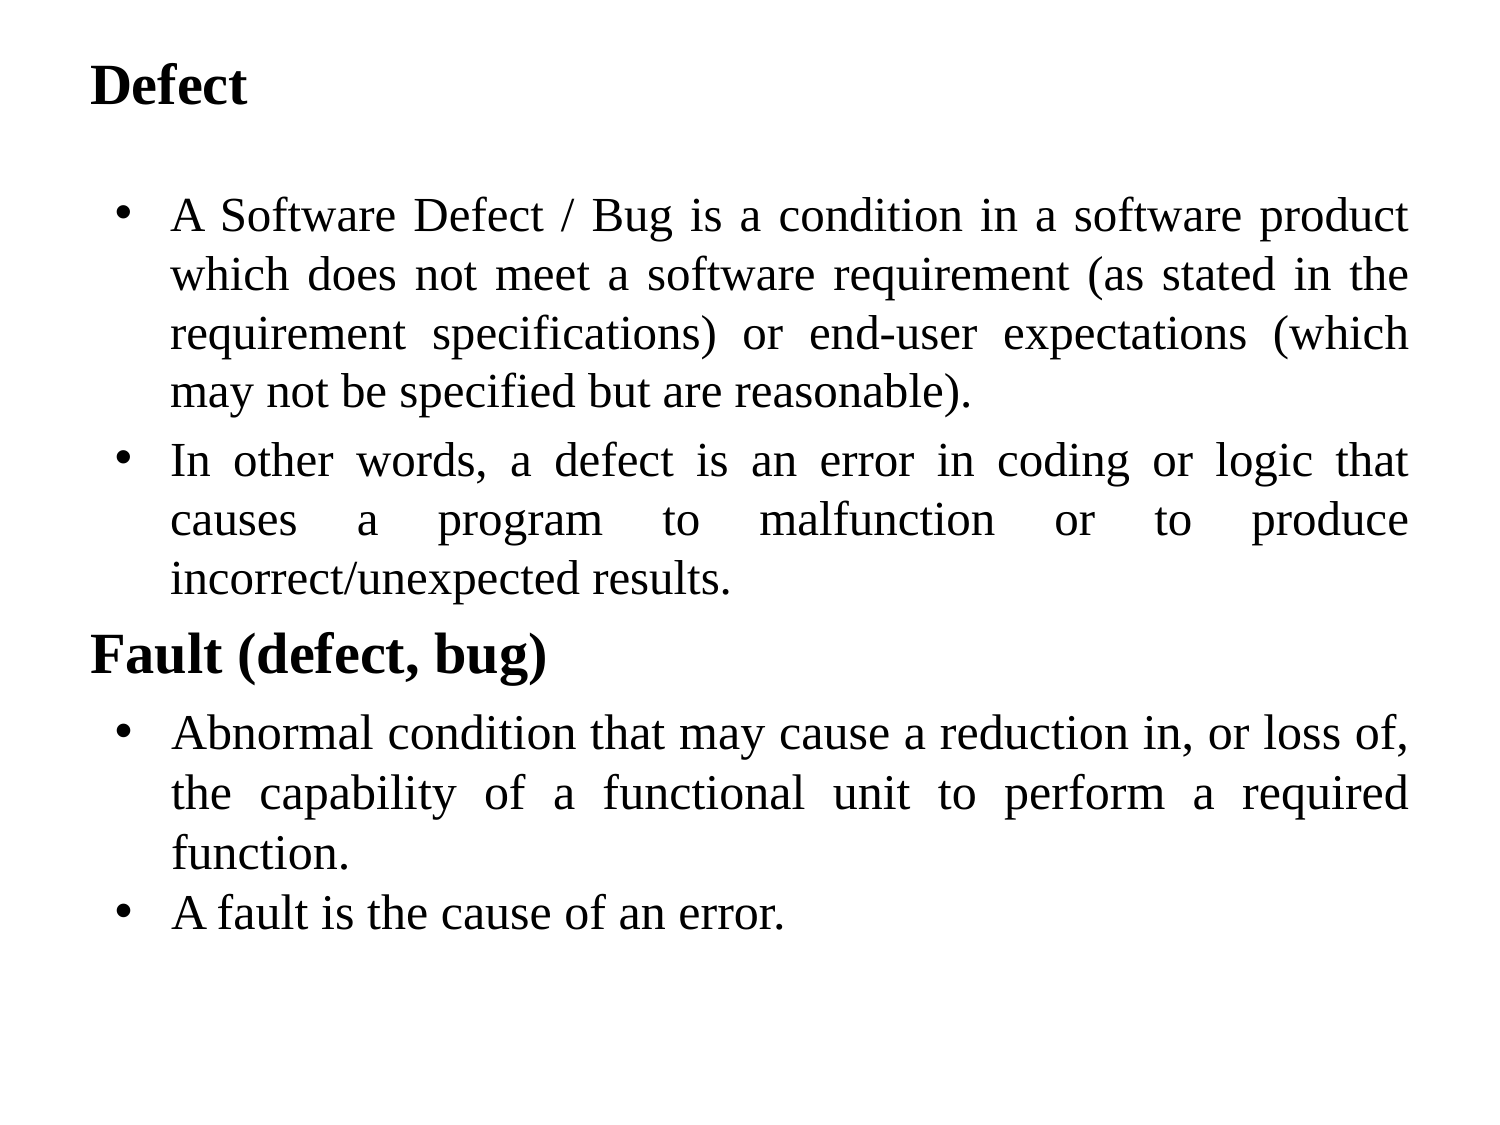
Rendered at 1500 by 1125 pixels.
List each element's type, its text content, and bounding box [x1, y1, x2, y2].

title Defect [75, 0, 1425, 175]
text_box Fault (defect, bug) [74, 587, 1425, 713]
text_box Abnormal condition that may cause a reduction in, or loss of, the capability of a functional unit to perform a required function. A fault is the cause of an error. [99, 713, 1425, 948]
list A Software Defect / Bug is a condition in a software product which does not meet a software requirement (as stated in the requirement specifications) or end-user expectations (which may not be specified but are reasonable). In other words, a defect is an error in coding or logic that causes a program to malfunction or to produce incorrect/unexpected results. [99, 174, 1425, 587]
